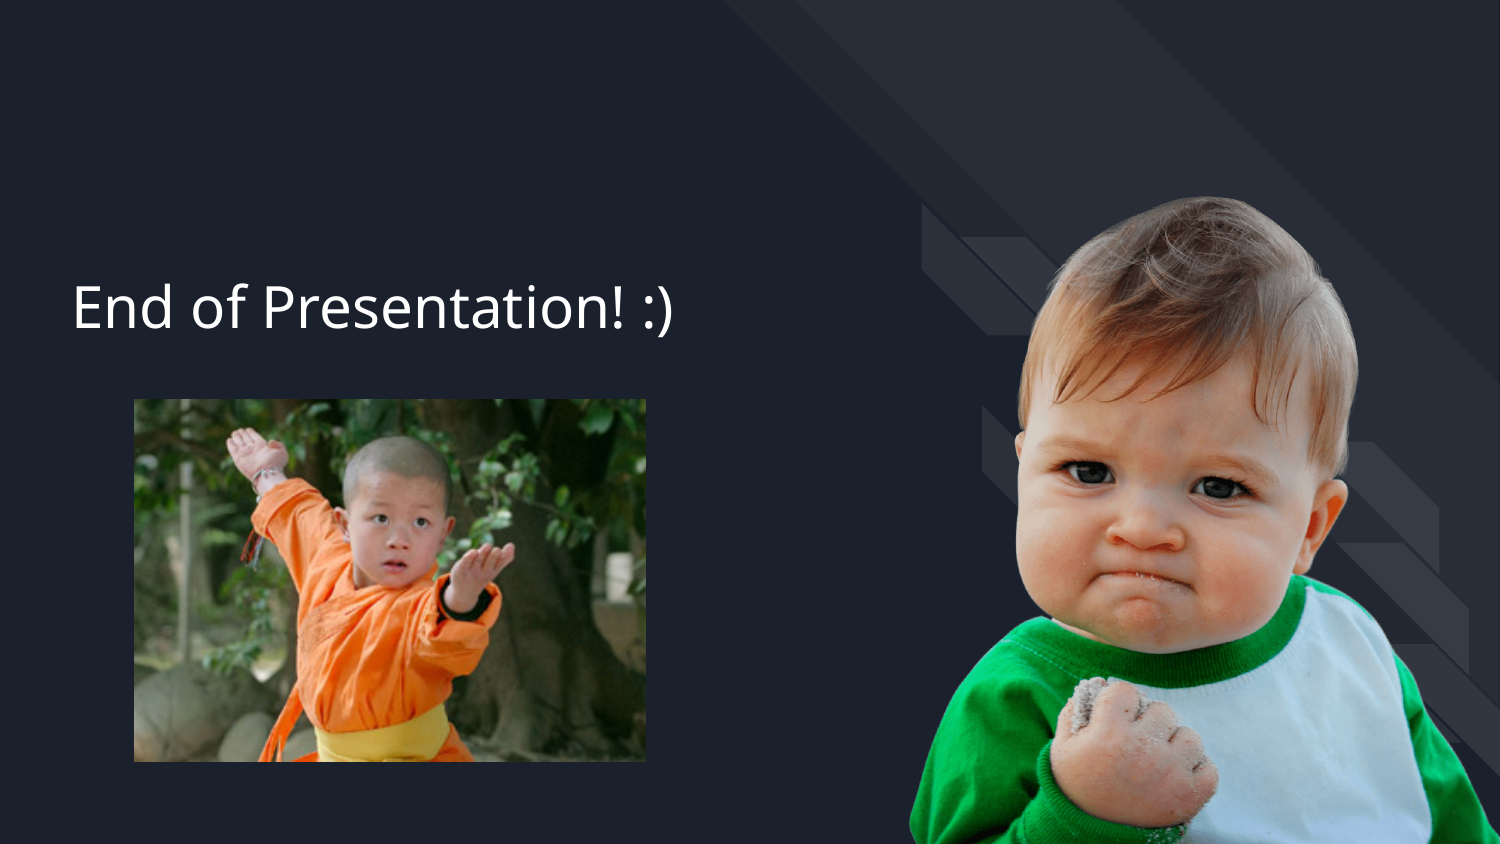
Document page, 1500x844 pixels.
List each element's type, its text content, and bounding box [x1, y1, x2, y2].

picture [133, 399, 646, 762]
picture [887, 192, 1500, 844]
title End of Presentation! :) [56, 211, 809, 400]
